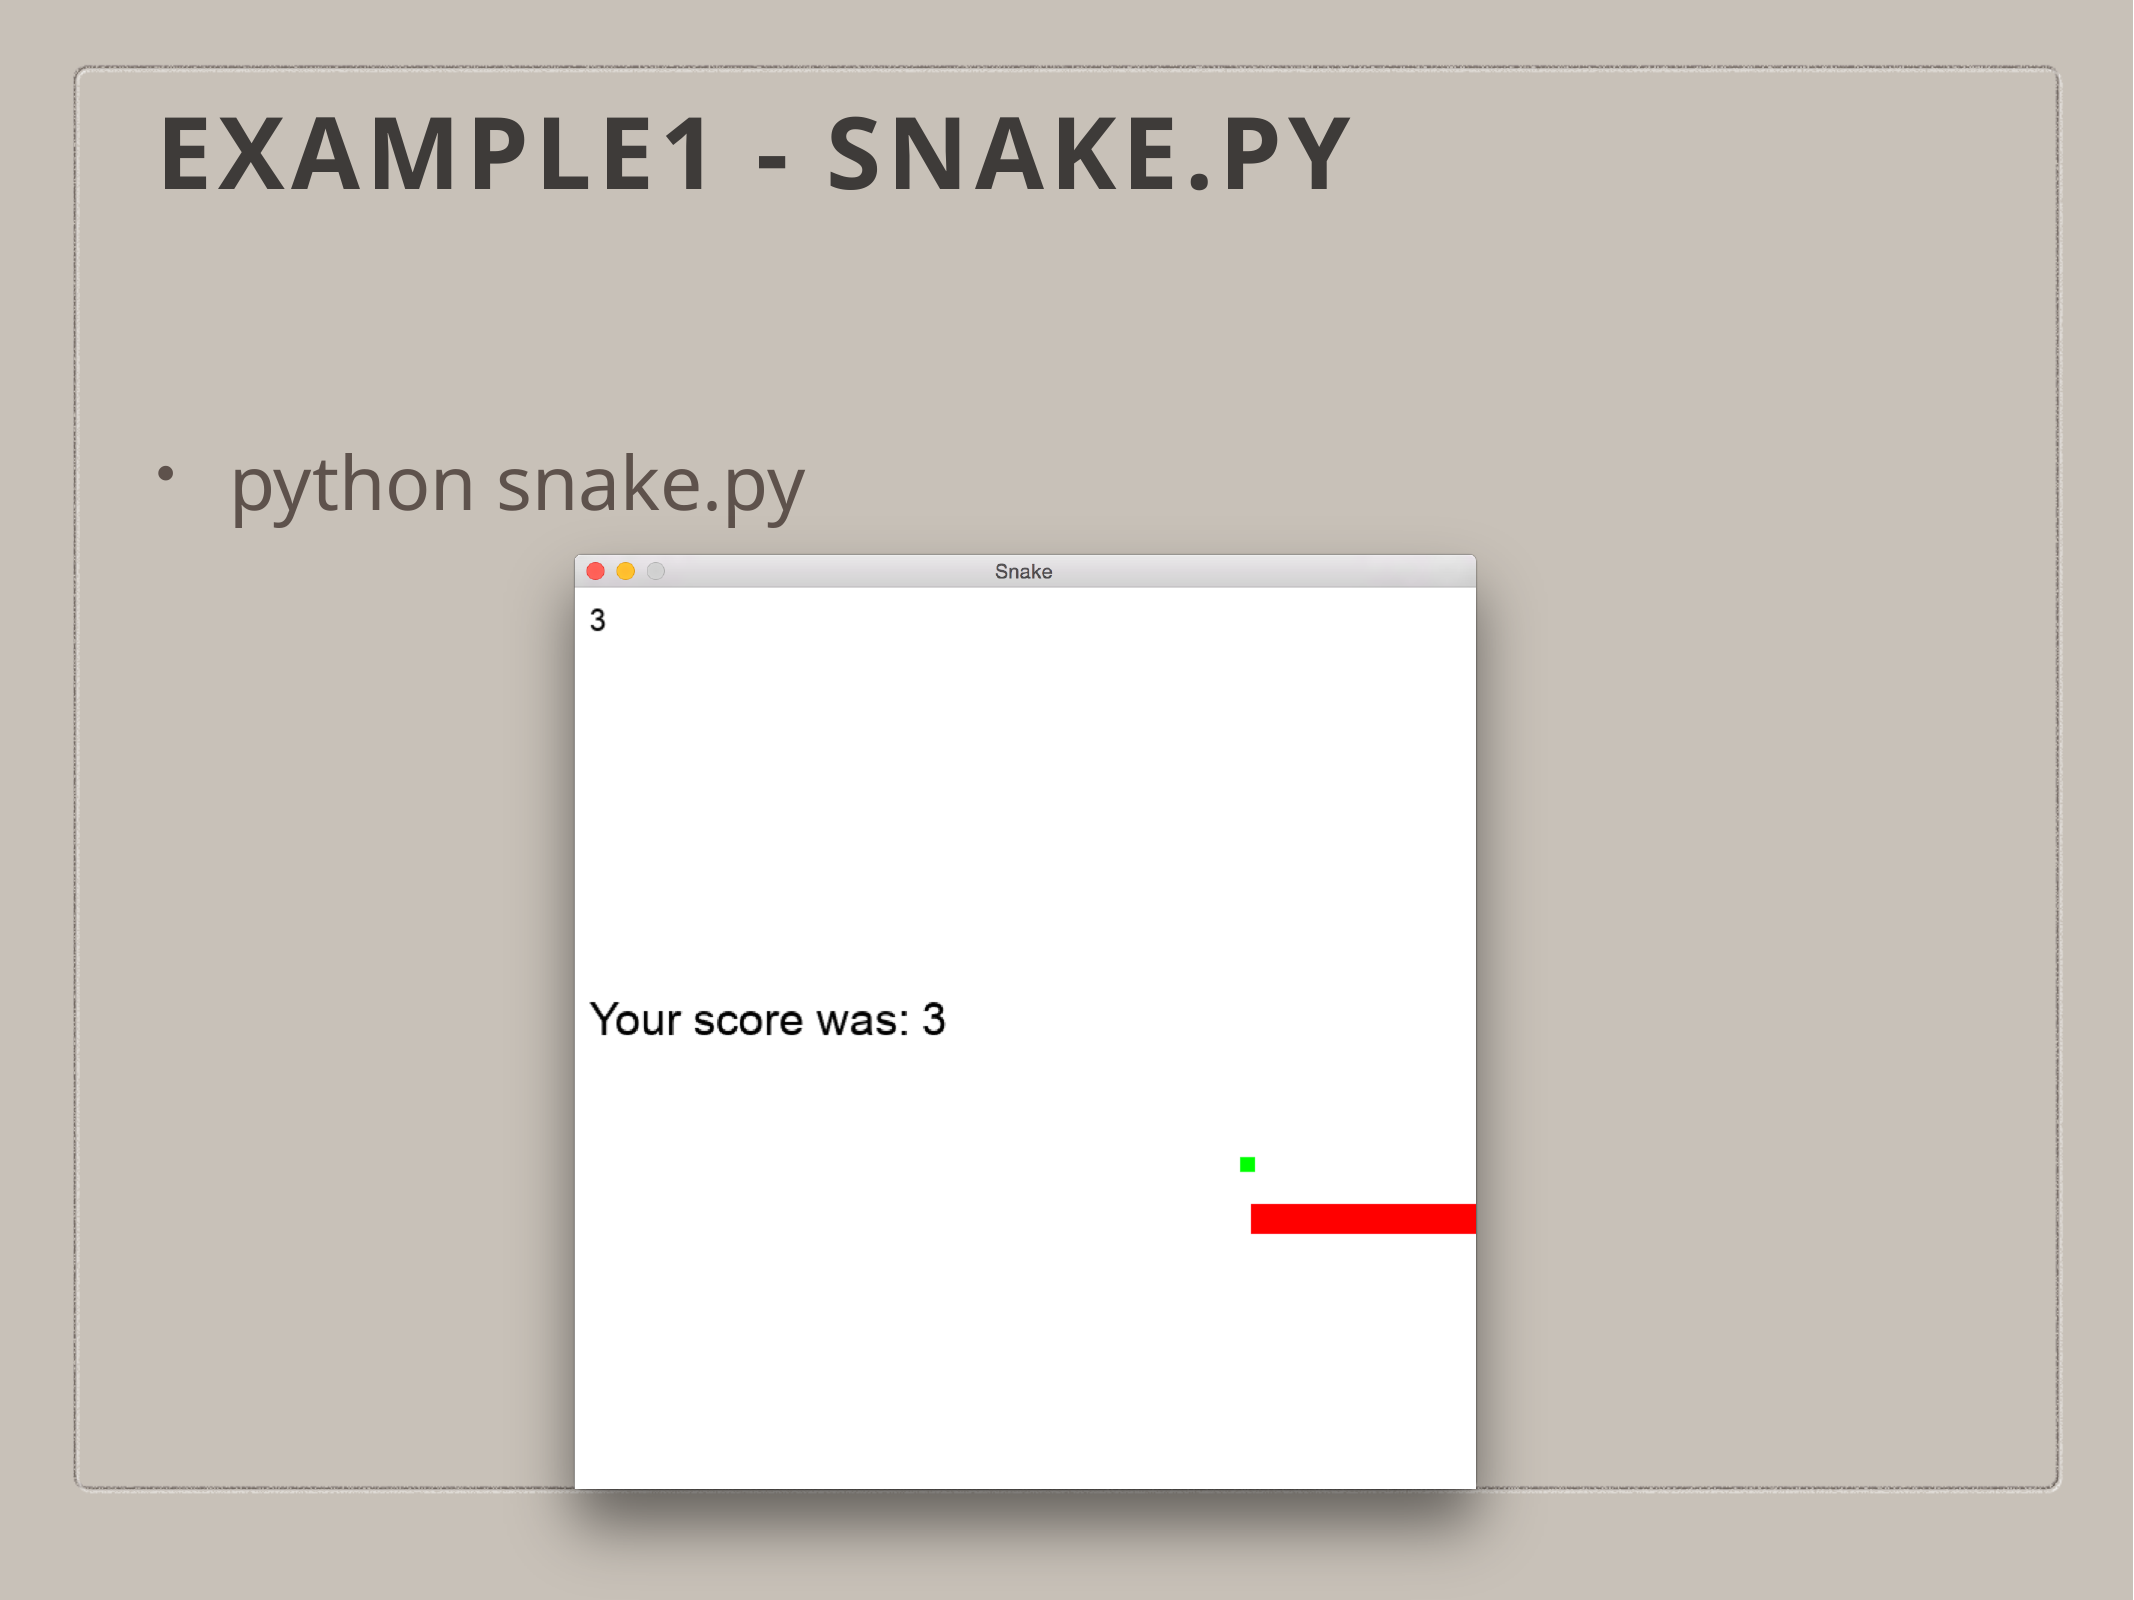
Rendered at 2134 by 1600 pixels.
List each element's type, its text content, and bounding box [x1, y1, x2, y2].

picture [64, 58, 2069, 1498]
picture [490, 506, 1560, 1600]
title Example1 - snake.py [147, 103, 1986, 386]
list python snake.py [147, 426, 1986, 1407]
